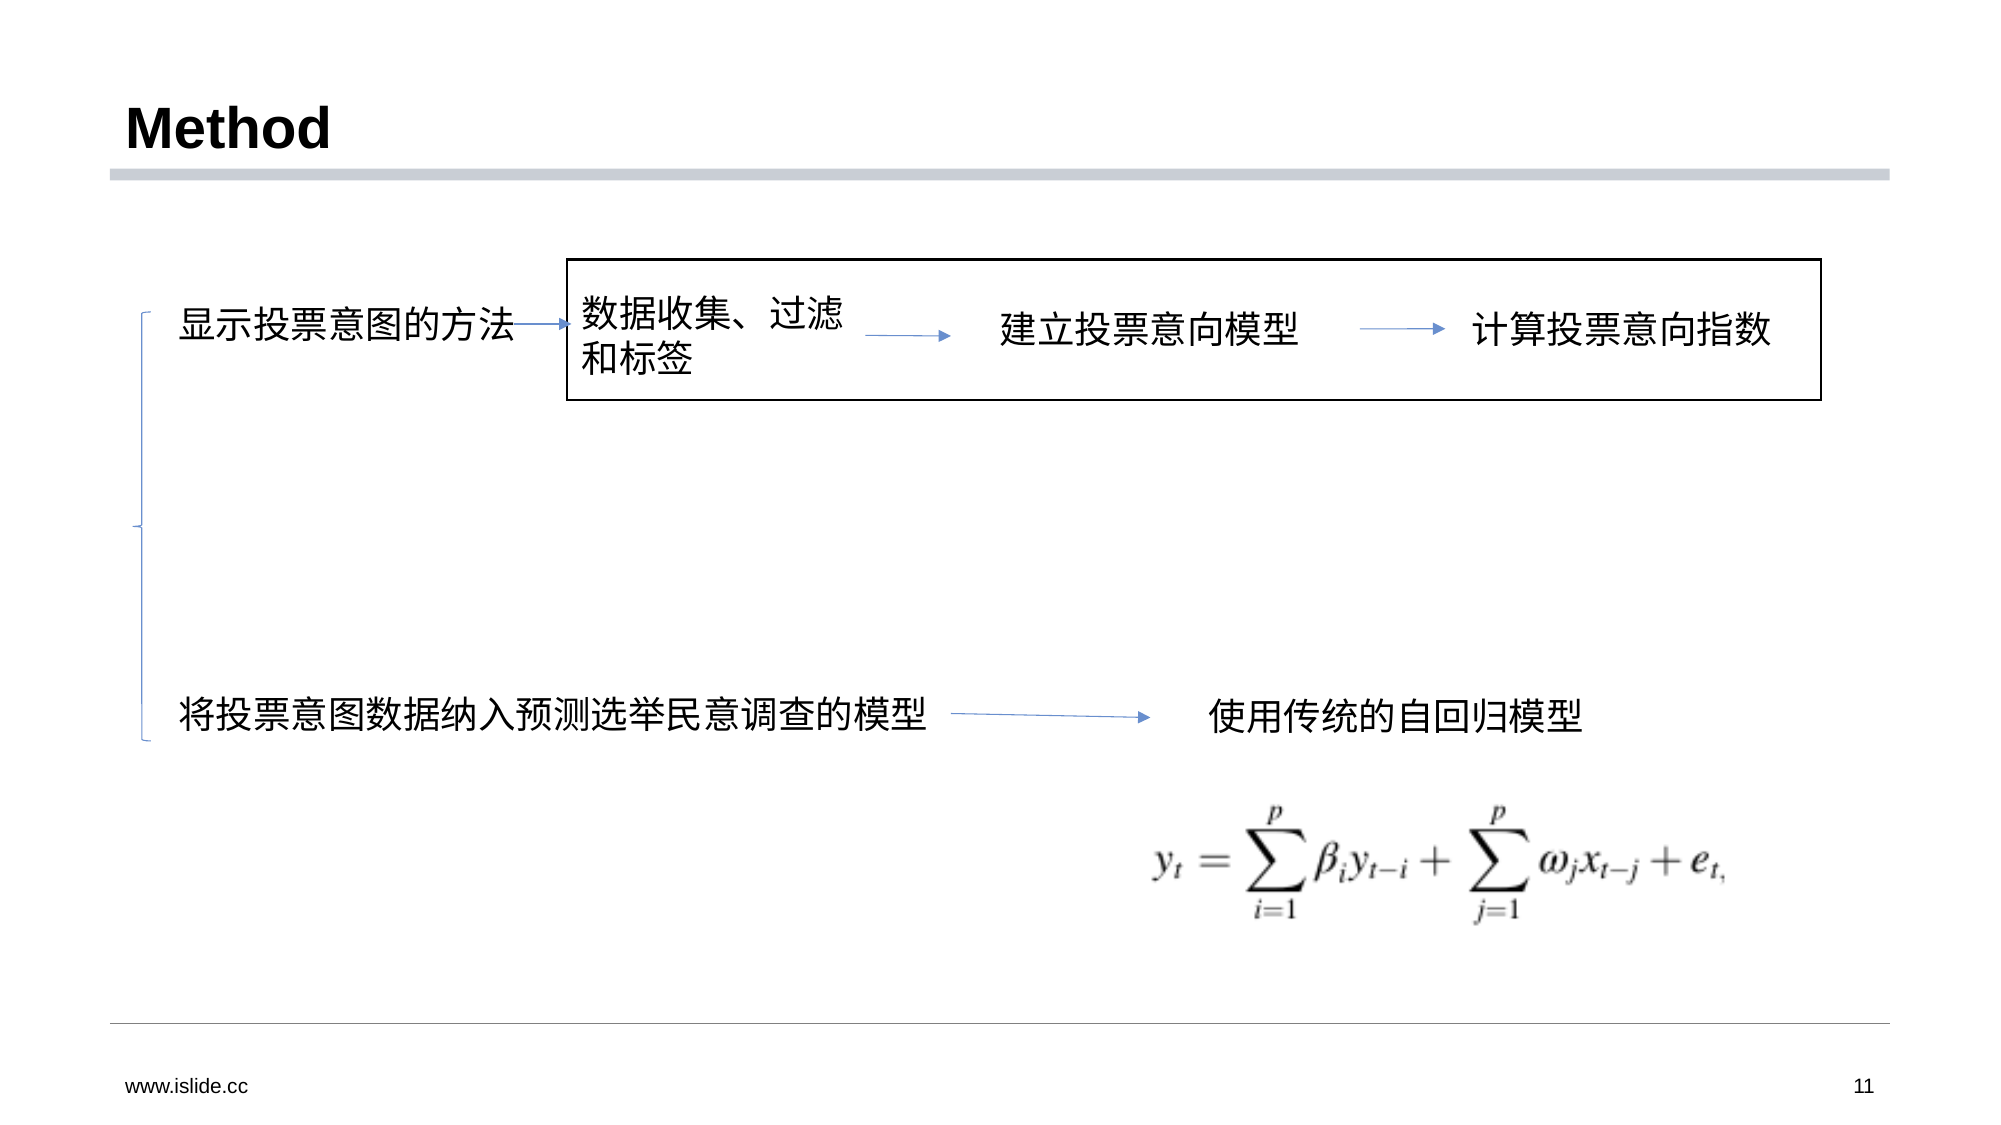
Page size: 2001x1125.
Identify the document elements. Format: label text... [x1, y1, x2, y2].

text_box 使用传统的自回归模型 [1193, 685, 1810, 746]
text_box [566, 258, 1822, 401]
title Method [109, 0, 1890, 169]
picture [1119, 776, 1821, 976]
footer www.islide.cc [109, 1068, 790, 1103]
text_box 显示投票意图的方法 [163, 293, 551, 354]
text_box [132, 311, 151, 742]
slide_number 11 [1412, 1068, 1890, 1103]
text_box 将投票意图数据纳入预测选举民意调查的模型 [163, 683, 951, 744]
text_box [950, 713, 1151, 718]
